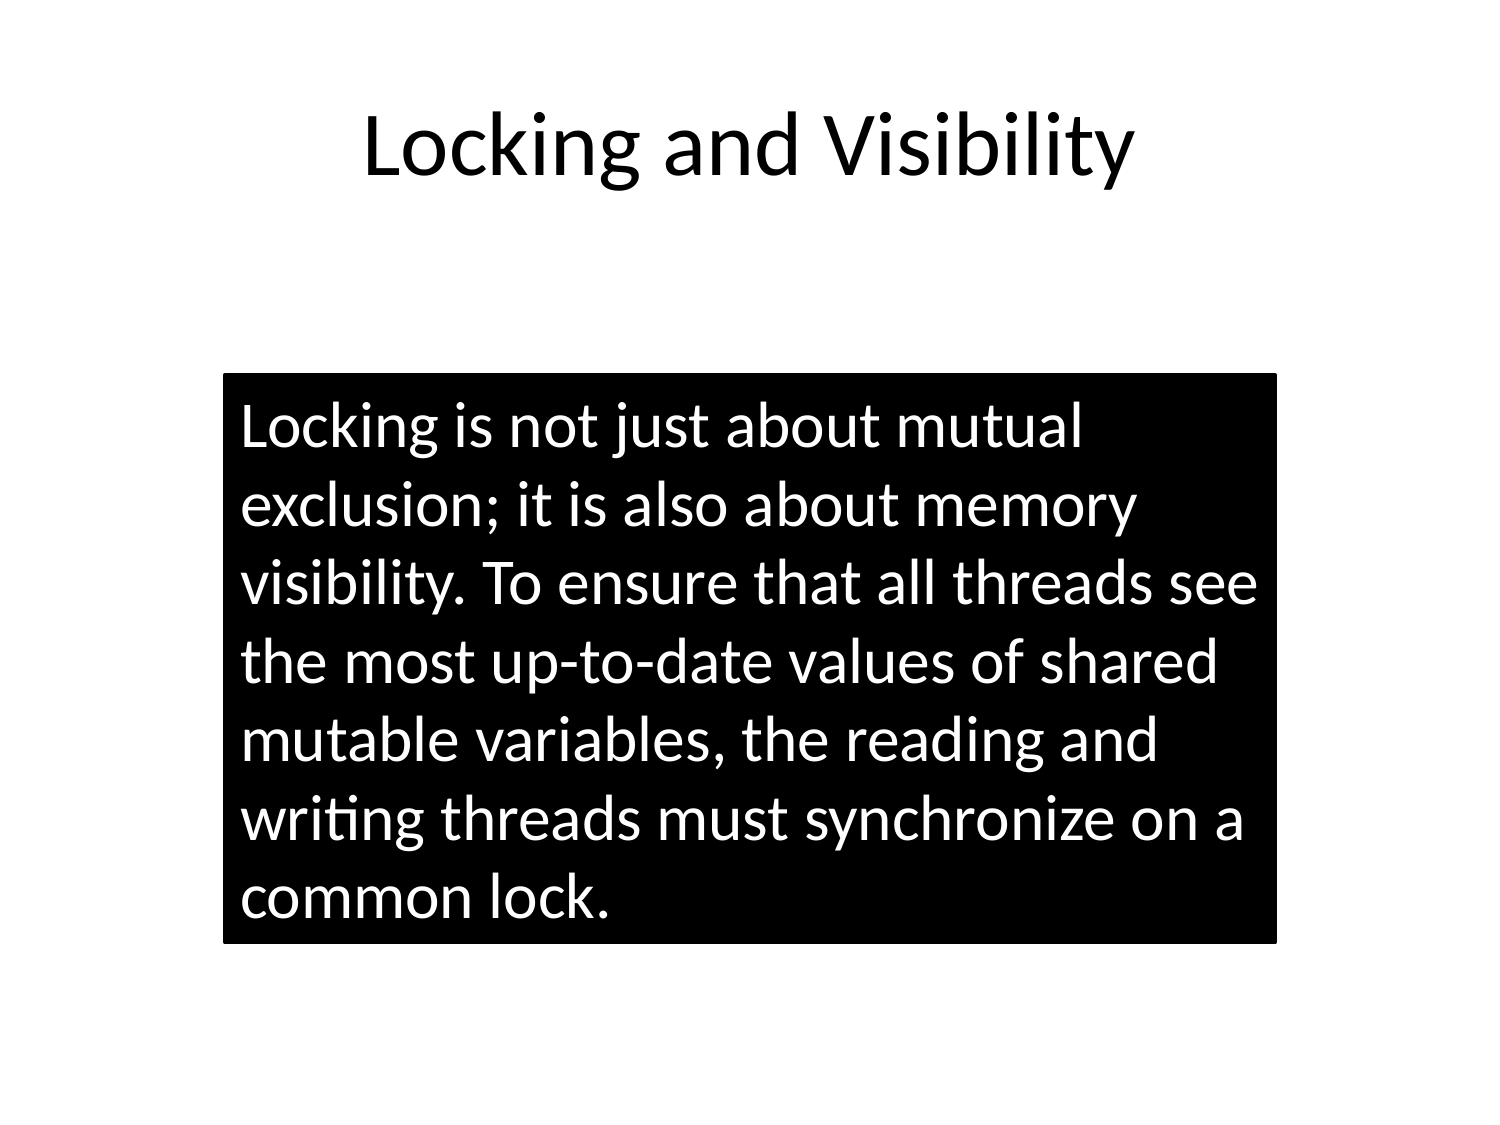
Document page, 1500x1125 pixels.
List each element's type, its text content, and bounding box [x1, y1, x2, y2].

title Locking and Visibility [75, 45, 1425, 233]
list Locking is not just about mutual exclusion; it is also about memory visibility. To ensure that all threads see the most up-to-date values of shared mutable variables, the reading and writing threads must synchronize on a common lock. [223, 373, 1277, 944]
